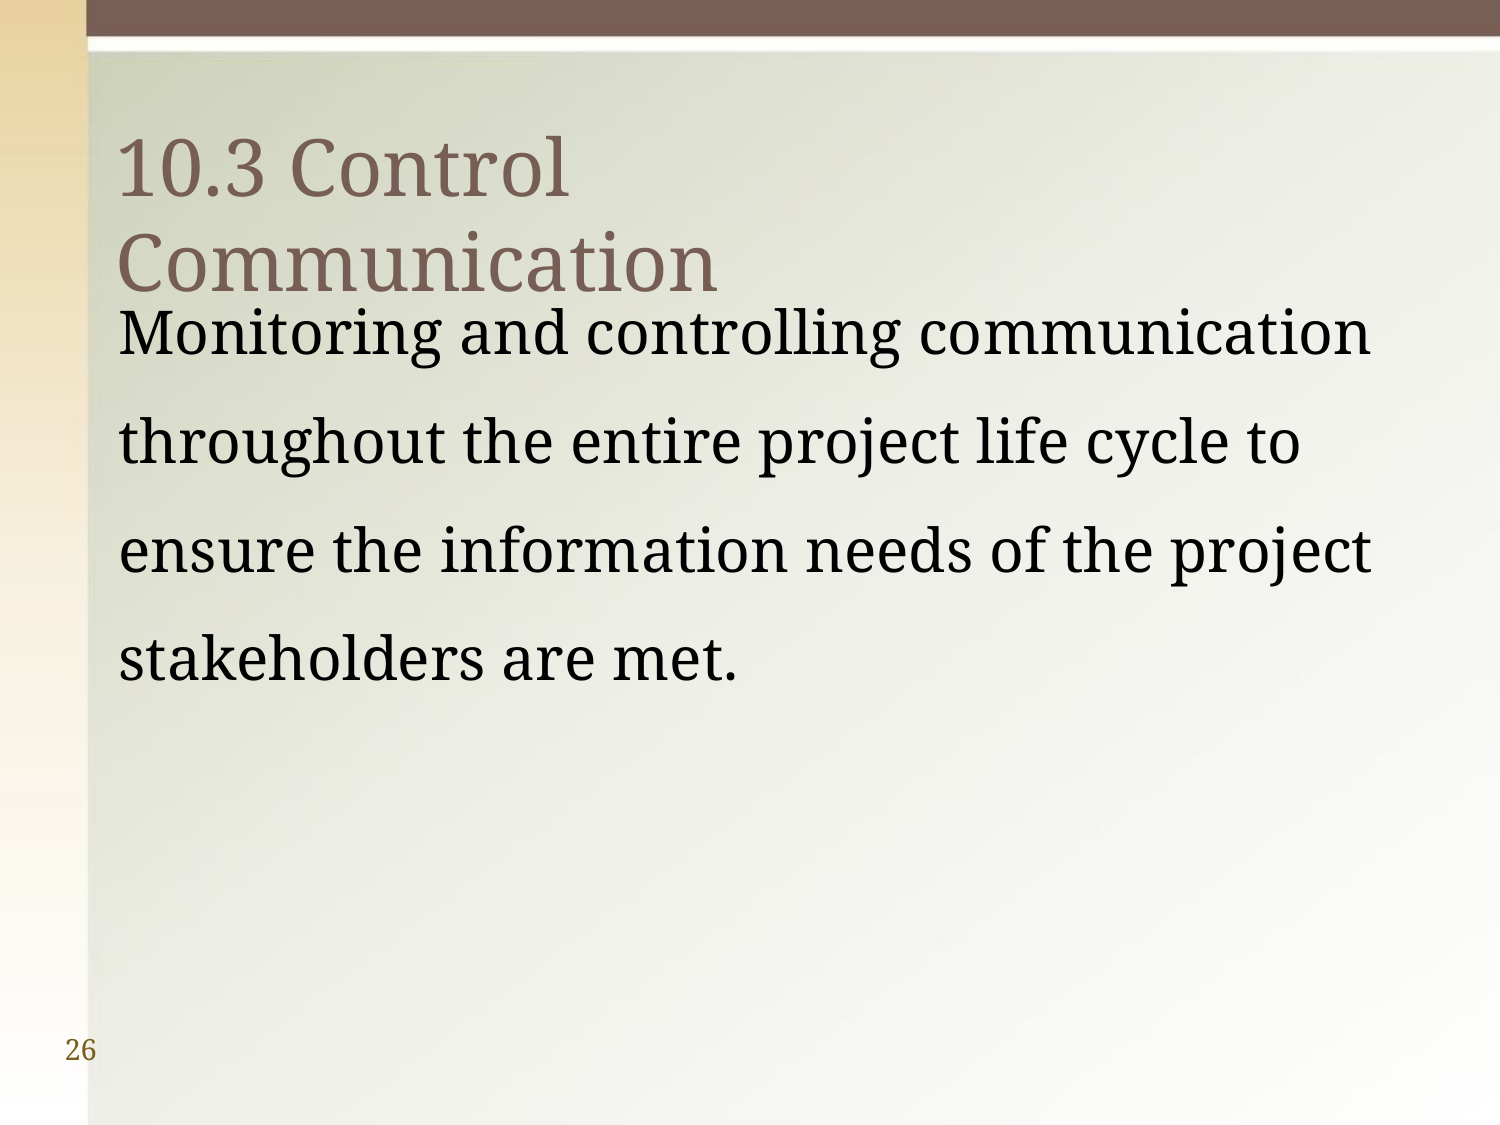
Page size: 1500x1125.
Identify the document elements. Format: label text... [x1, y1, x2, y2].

text_box Monitoring and controlling communication throughout the entire project life cycle to ensure the information needs of the project stakeholders are met. [116, 258, 1429, 693]
text_box [0, 0, 1500, 1125]
text_box 26 [62, 1035, 99, 1067]
title 10.3 Control Communication [113, 116, 1131, 307]
